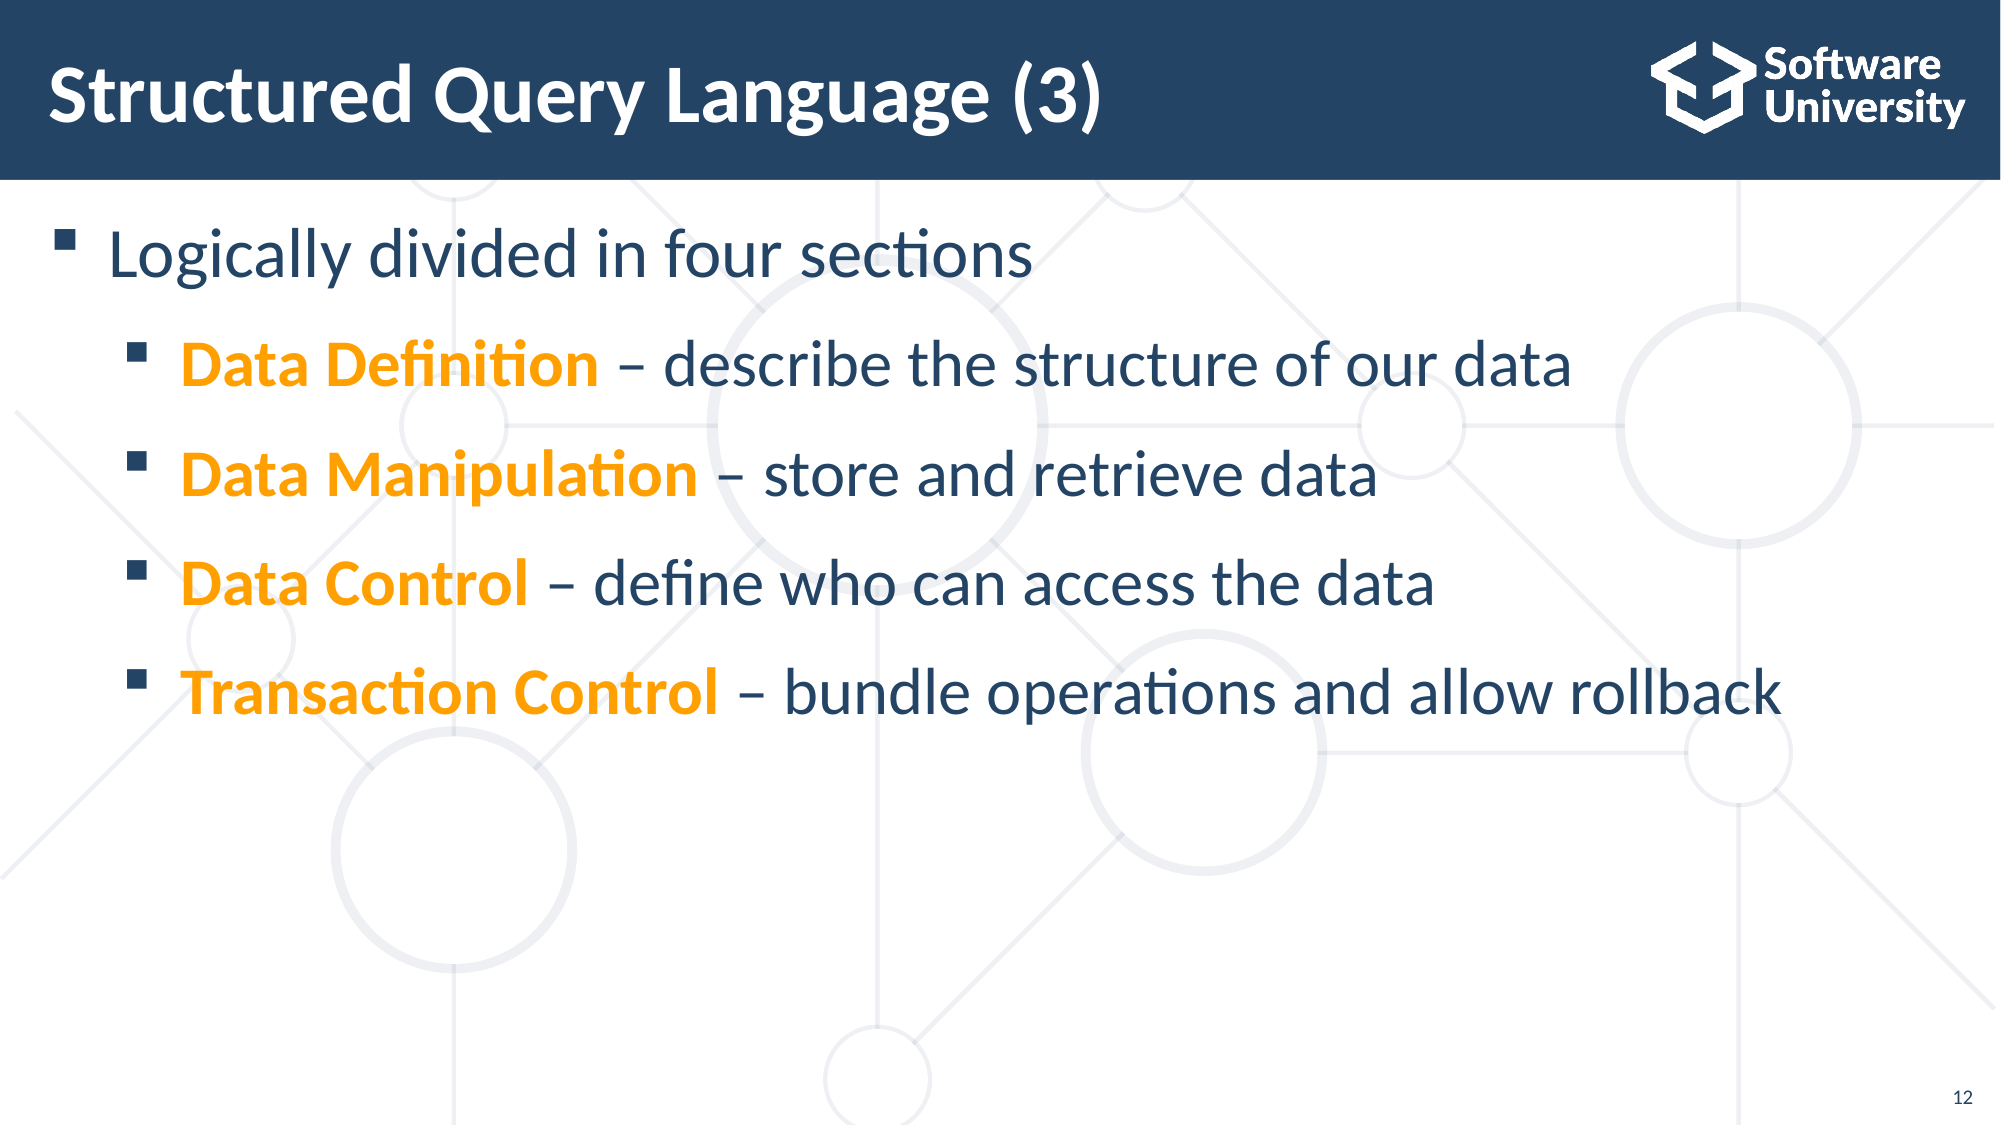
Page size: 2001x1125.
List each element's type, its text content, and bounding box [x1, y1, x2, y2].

list Logically divided in four sections Data Definition – describe the structure of our data Data Manipulation – store and retrieve data Data Control – define who can access the data Transaction Control – bundle operations and allow rollback [31, 196, 1970, 1104]
slide_number 12 [1927, 1067, 1989, 1117]
picture [1651, 41, 1966, 134]
title Structured Query Language (3) [31, 16, 1625, 162]
